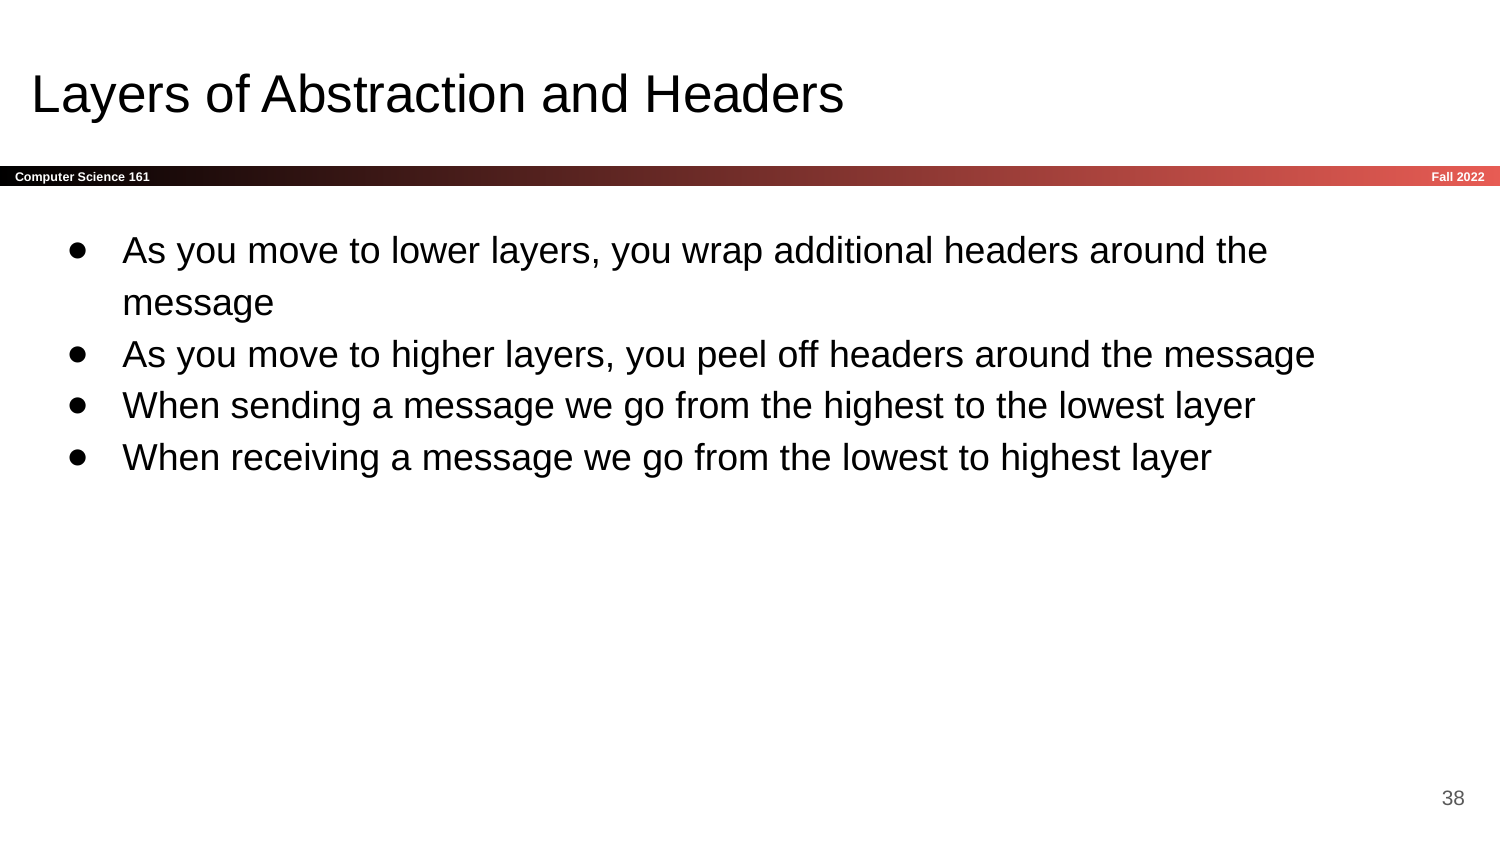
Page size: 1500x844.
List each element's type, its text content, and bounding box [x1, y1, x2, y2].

title Layers of Abstraction and Headers [16, 44, 1415, 139]
slide_number ‹#› [1389, 764, 1480, 830]
list As you move to lower layers, you wrap additional headers around the message As you move to higher layers, you peel off headers around the message When sending a message we go from the highest to the lowest layer When receiving a message we go from the lowest to highest layer [32, 204, 1431, 823]
